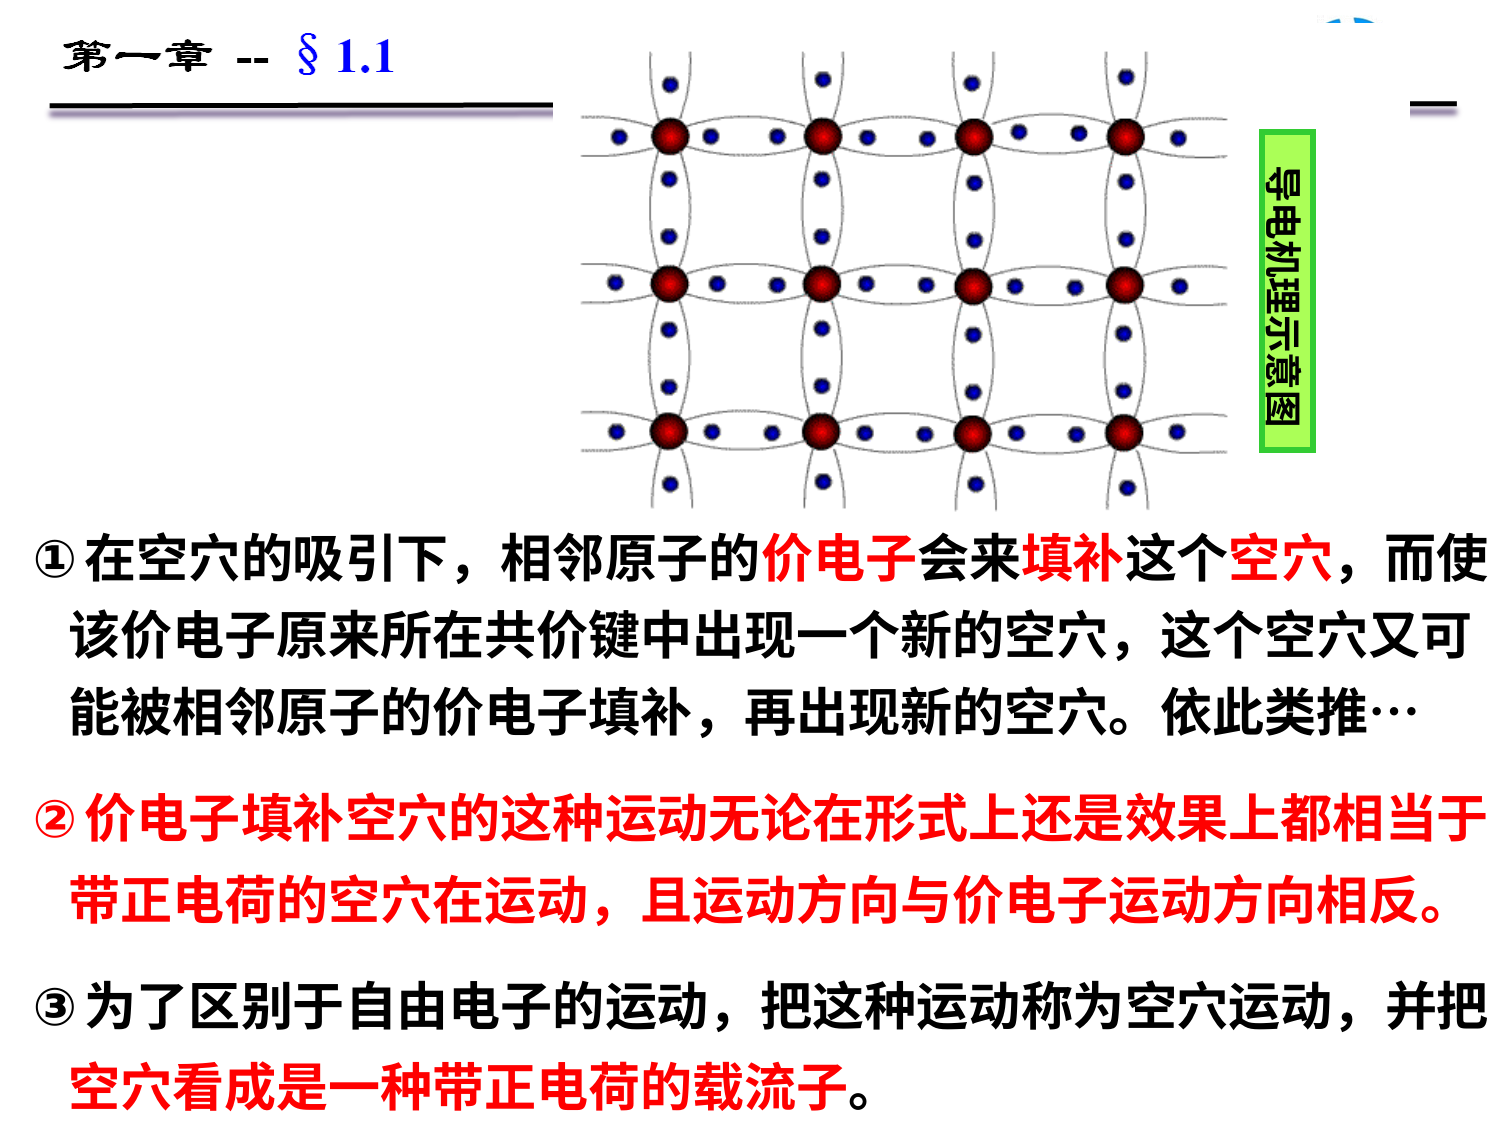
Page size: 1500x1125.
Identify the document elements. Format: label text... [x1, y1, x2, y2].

text_box 在空穴的吸引下，相邻原子的价电子会来填补这个空穴，而使该价电子原来所在共价键中出现一个新的空穴，这个空穴又可能被相邻原子的价电子填补，再出现新的空穴。依此类推… 价电子填补空穴的这种运动无论在形式上还是效果上都相当于带正电荷的空穴在运动，且运动方向与价电子运动方向相反。 为了区别于自由电子的运动，把这种运动称为空穴运动，并把空穴看成是一种带正电荷的载流子。 [18, 503, 1500, 1125]
picture [30, 3, 1467, 632]
